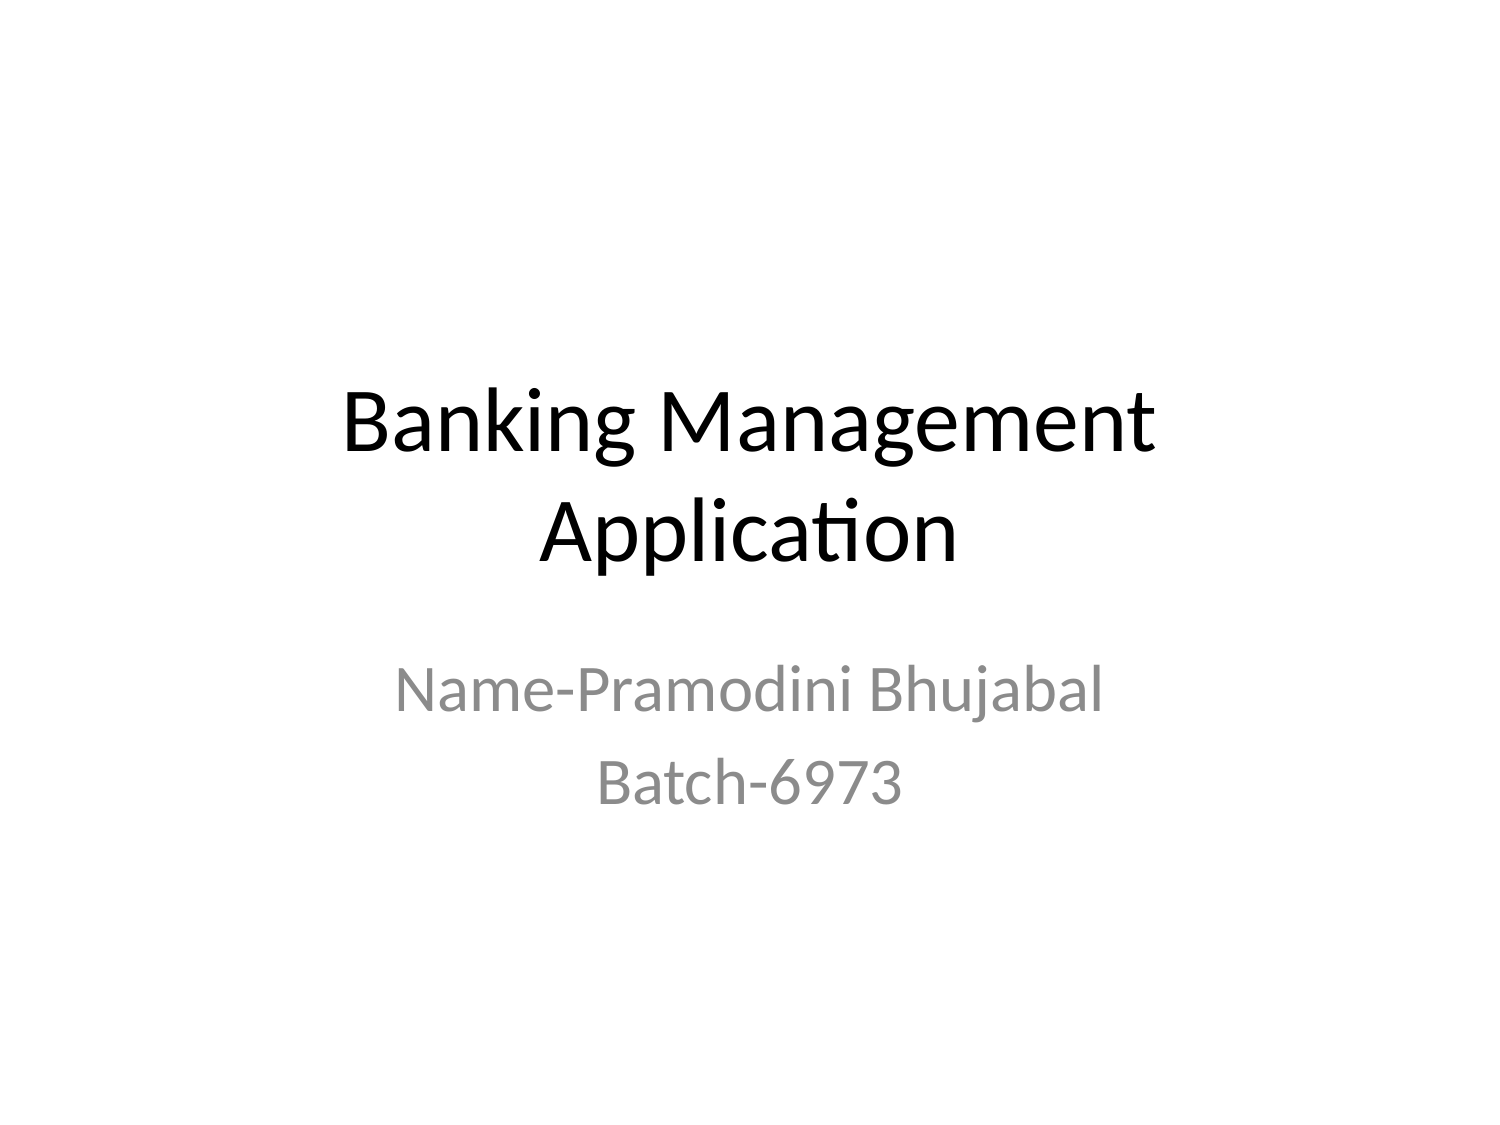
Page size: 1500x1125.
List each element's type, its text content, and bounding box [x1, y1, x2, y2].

subtitle Name-Pramodini Bhujabal Batch-6973 [225, 637, 1275, 925]
title Banking Management Application [112, 349, 1388, 591]
